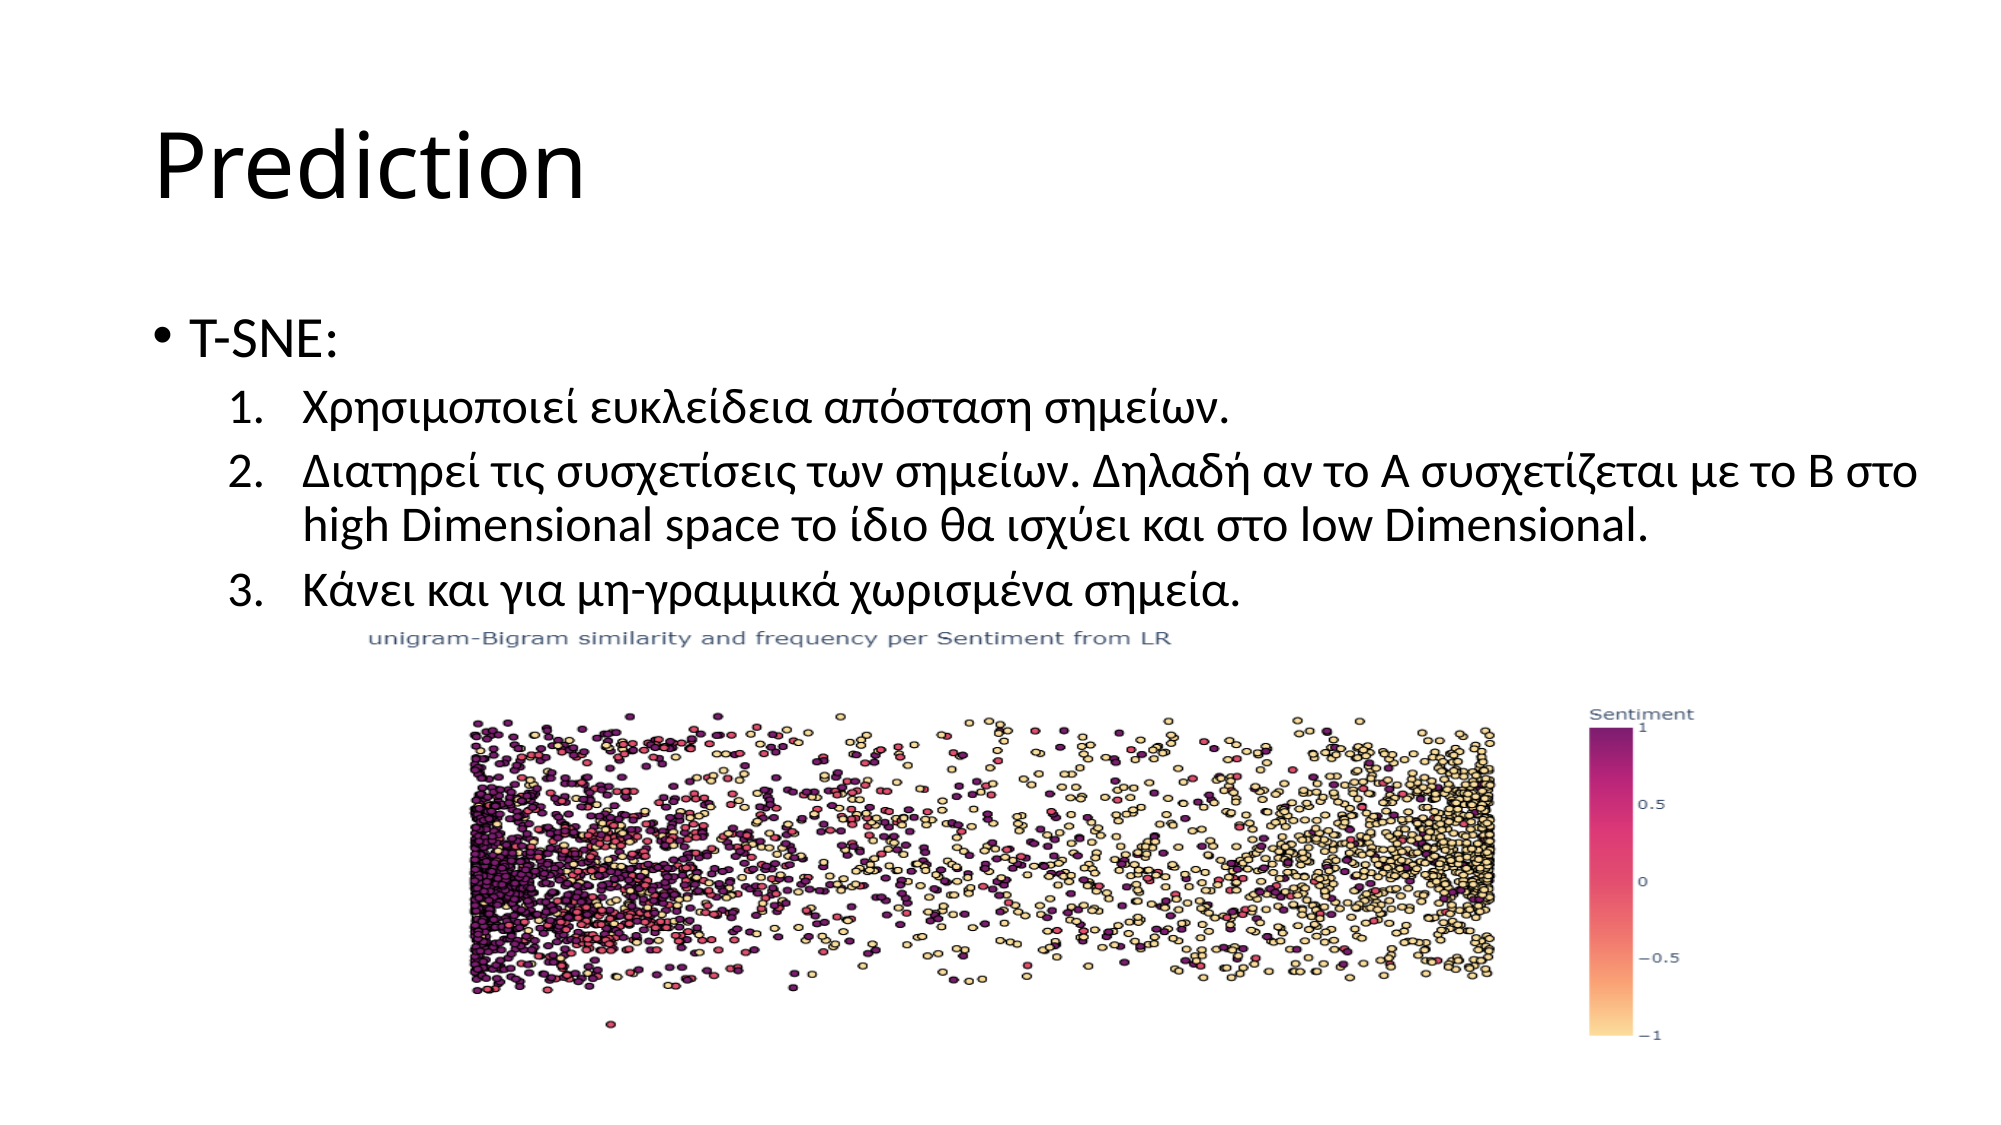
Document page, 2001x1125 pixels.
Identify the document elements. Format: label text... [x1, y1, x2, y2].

list T-SNE: Χρησιμοποιεί ευκλείδεια απόσταση σημείων. Διατηρεί τις συσχετίσεις των σημείων. Δηλαδή αν το Α συσχετίζεται με το Β στο high Dimensional space το ίδιο θα ισχύει και στο low Dimensional. Κάνει και για μη-γραμμικά χωρισμένα σημεία. [137, 299, 2000, 1125]
picture [344, 622, 1700, 1054]
title Prediction [137, 59, 1863, 278]
